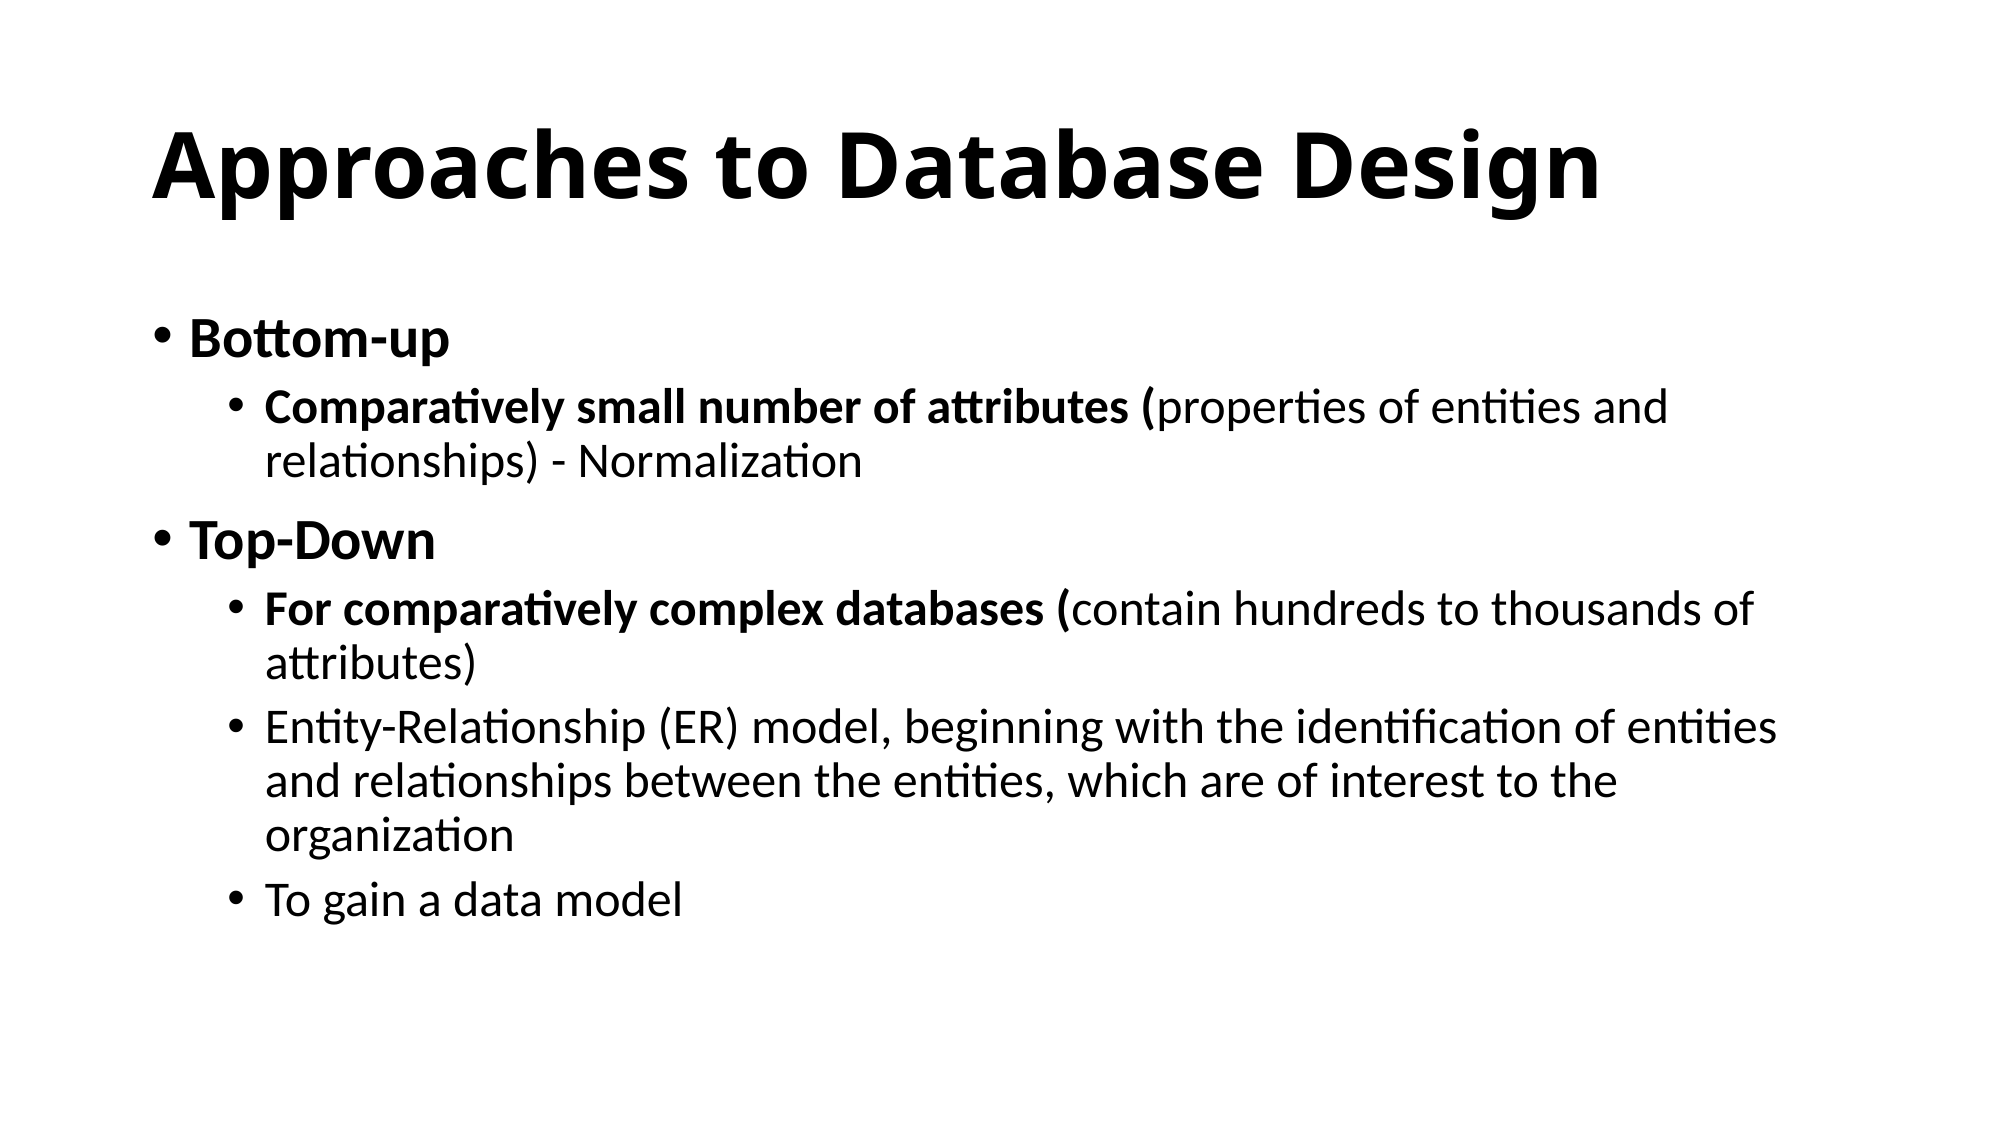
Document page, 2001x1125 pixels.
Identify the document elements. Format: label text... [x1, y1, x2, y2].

title Approaches to Database Design [137, 59, 1863, 278]
list Bottom-up Comparatively small number of attributes (properties of entities and relationships) - Normalization Top-Down For comparatively complex databases (contain hundreds to thousands of attributes) Entity-Relationship (ER) model, beginning with the identification of entities and relationships between the entities, which are of interest to the organization To gain a data model [137, 299, 1863, 1014]
